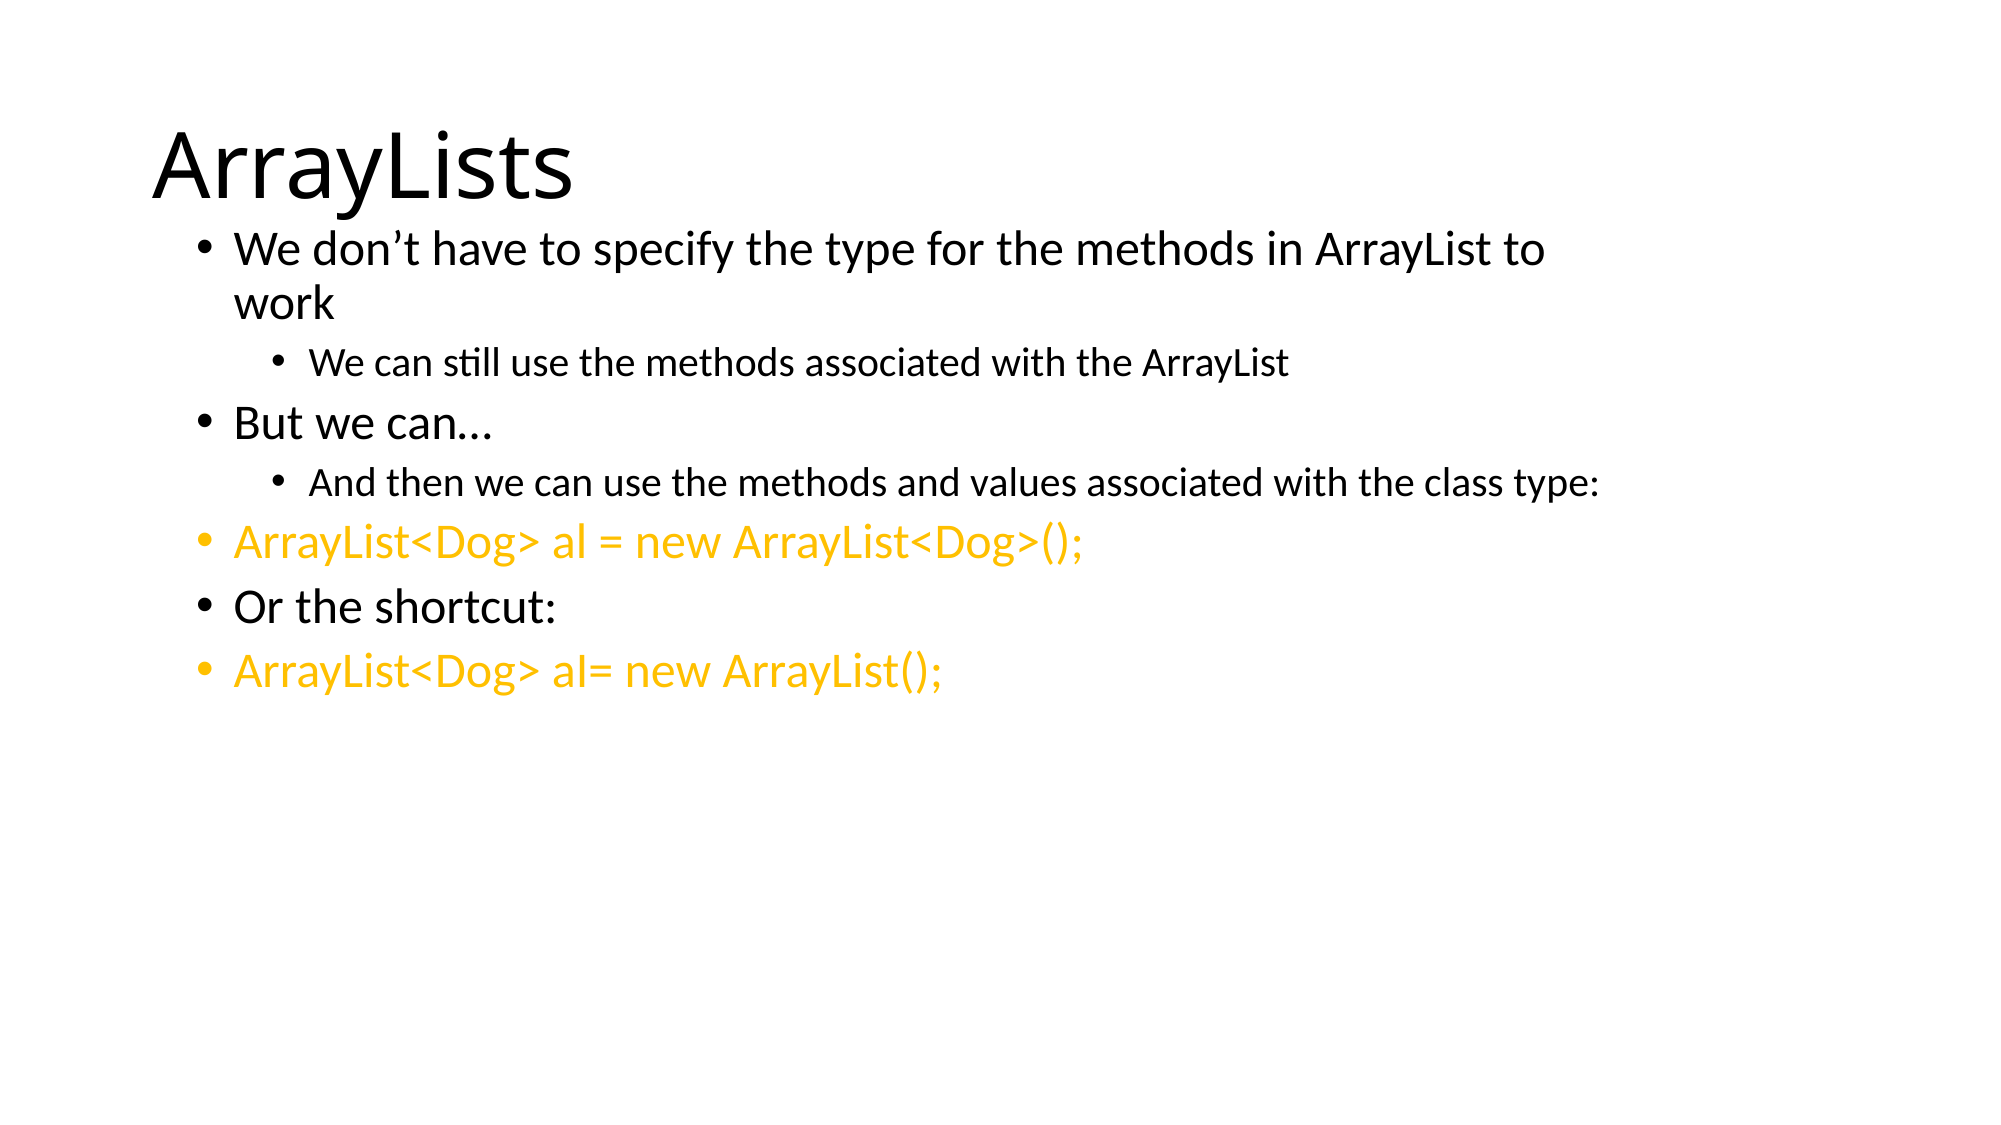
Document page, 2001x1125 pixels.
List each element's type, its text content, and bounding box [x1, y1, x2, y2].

title ArrayLists [137, 59, 1863, 278]
list We don’t have to specify the type for the methods in ArrayList to work We can still use the methods associated with the ArrayList But we can… And then we can use the methods and values associated with the class type: ArrayList<Dog> al = new ArrayList<Dog>(); Or the shortcut: ArrayList<Dog> aI= new ArrayList(); [106, 214, 1649, 1025]
